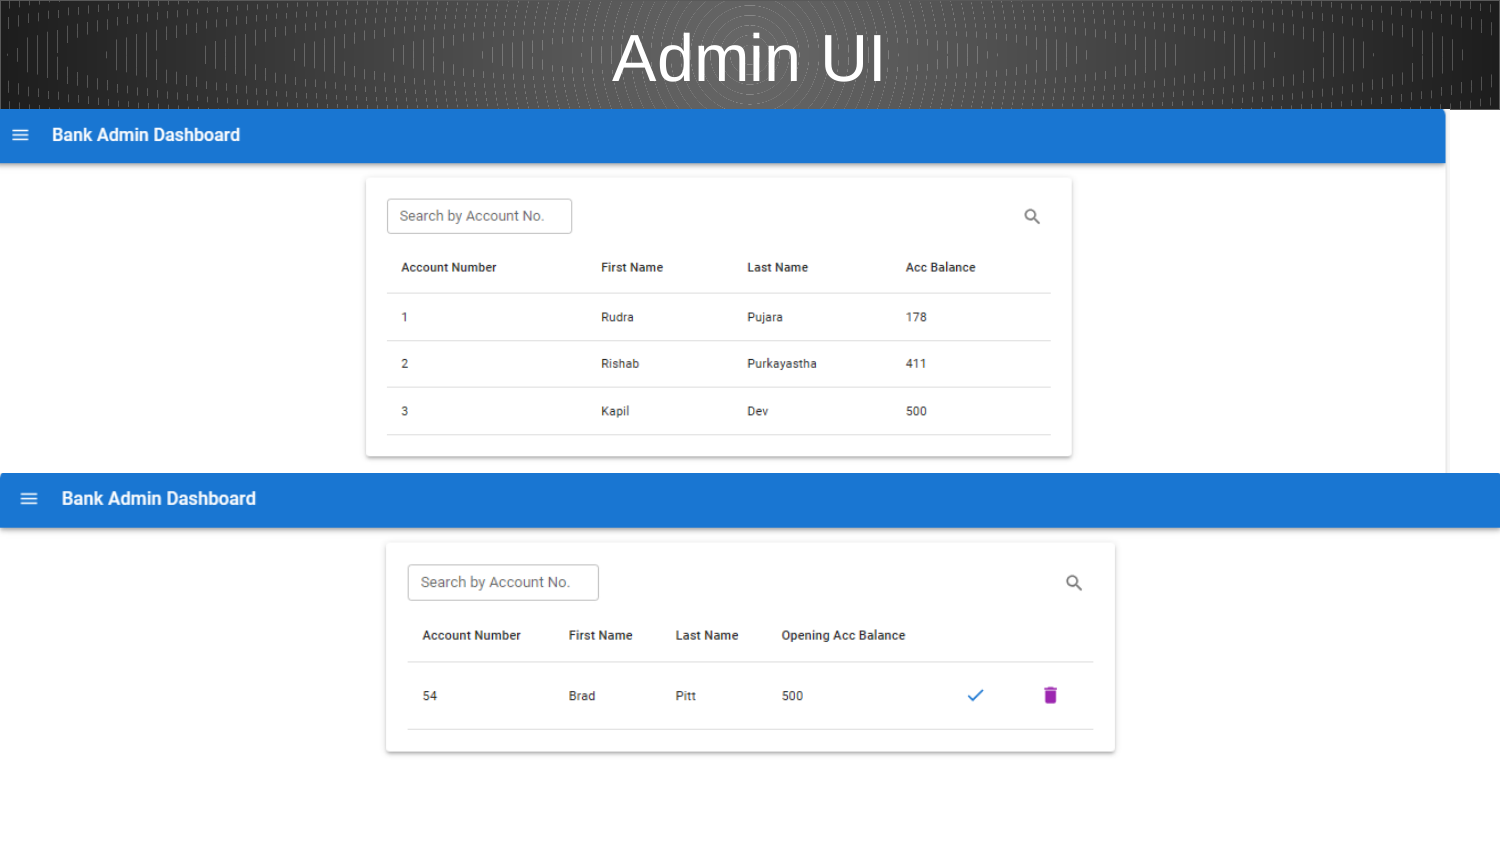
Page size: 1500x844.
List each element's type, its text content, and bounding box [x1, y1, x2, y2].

picture [0, 109, 1500, 844]
text_box Admin UI [0, 0, 1500, 110]
